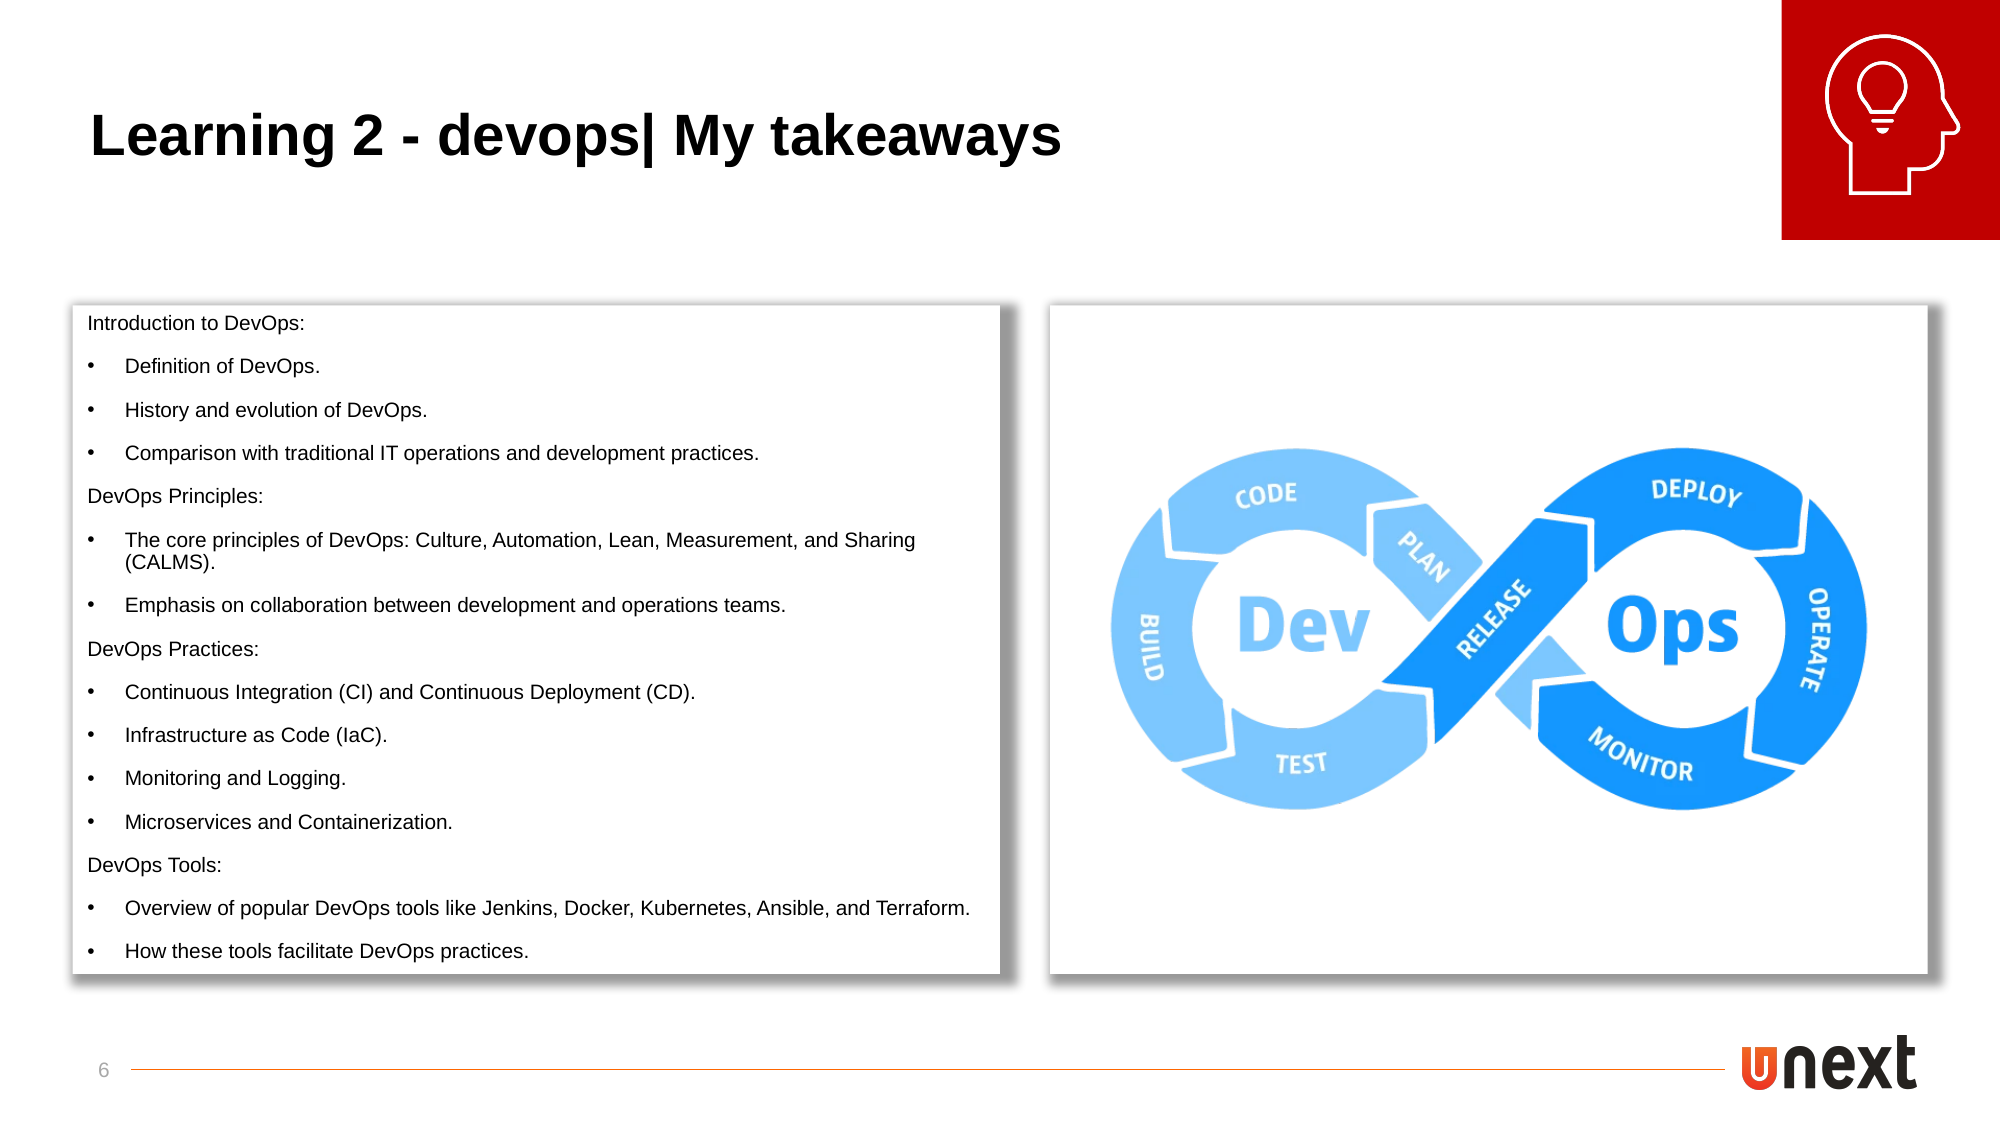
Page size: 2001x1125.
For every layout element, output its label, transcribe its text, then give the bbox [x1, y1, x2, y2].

text_box Introduction to DevOps: Definition of DevOps. History and evolution of DevOps. Comparison with traditional IT operations and development practices. DevOps Principles: The core principles of DevOps: Culture, Automation, Lean, Measurement, and Sharing (CALMS). Emphasis on collaboration between development and operations teams. DevOps Practices: Continuous Integration (CI) and Continuous Deployment (CD). Infrastructure as Code (IaC). Monitoring and Logging. Microservices and Containerization. DevOps Tools: Overview of popular DevOps tools like Jenkins, Docker, Kubernetes, Ansible, and Terraform. How these tools facilitate DevOps practices. [72, 305, 1000, 974]
title Learning 2 - devops| My takeaways [76, 78, 1797, 196]
picture [1742, 1035, 1917, 1090]
text_box [1050, 305, 1928, 974]
picture [1072, 394, 1906, 864]
picture [1797, 23, 1988, 214]
slide_number 6 [48, 1047, 110, 1091]
text_box [1781, 0, 2000, 241]
